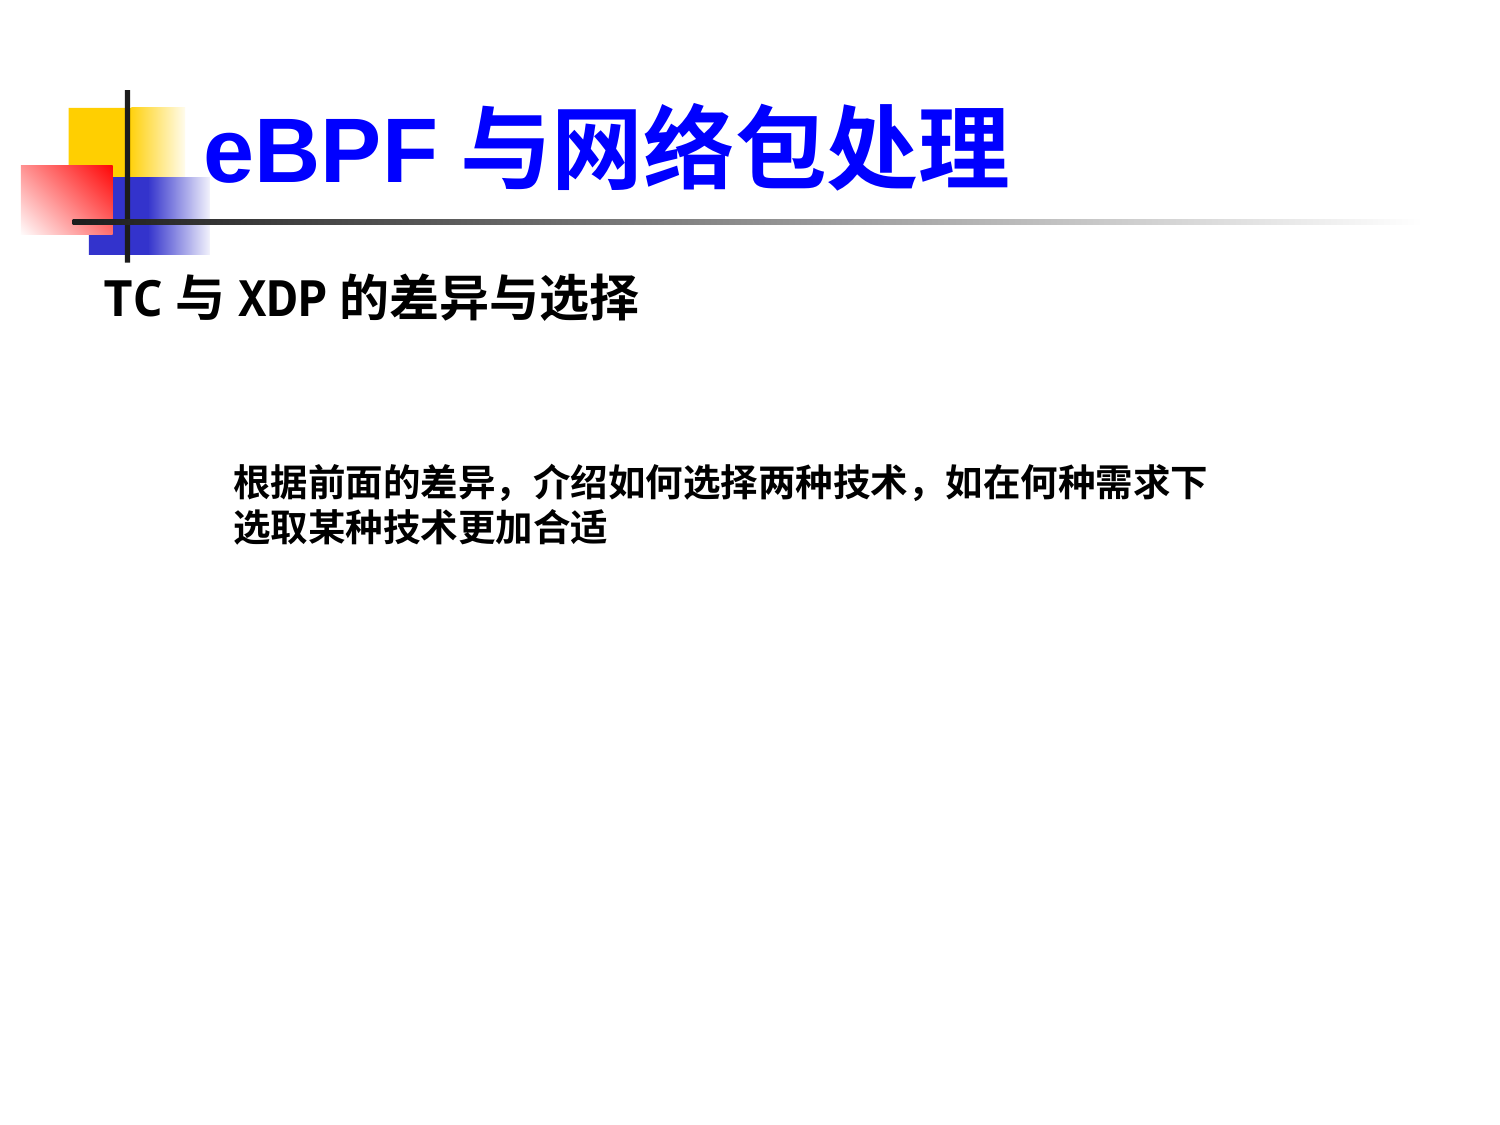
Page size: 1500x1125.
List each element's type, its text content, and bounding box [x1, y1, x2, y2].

text_box eBPF与网络包处理 [188, 35, 1468, 208]
text_box 根据前面的差异，介绍如何选择两种技术，如在何种需求下选取某种技术更加合适 [218, 451, 1235, 557]
text_box TC与XDP的差异与选择 [88, 259, 963, 335]
